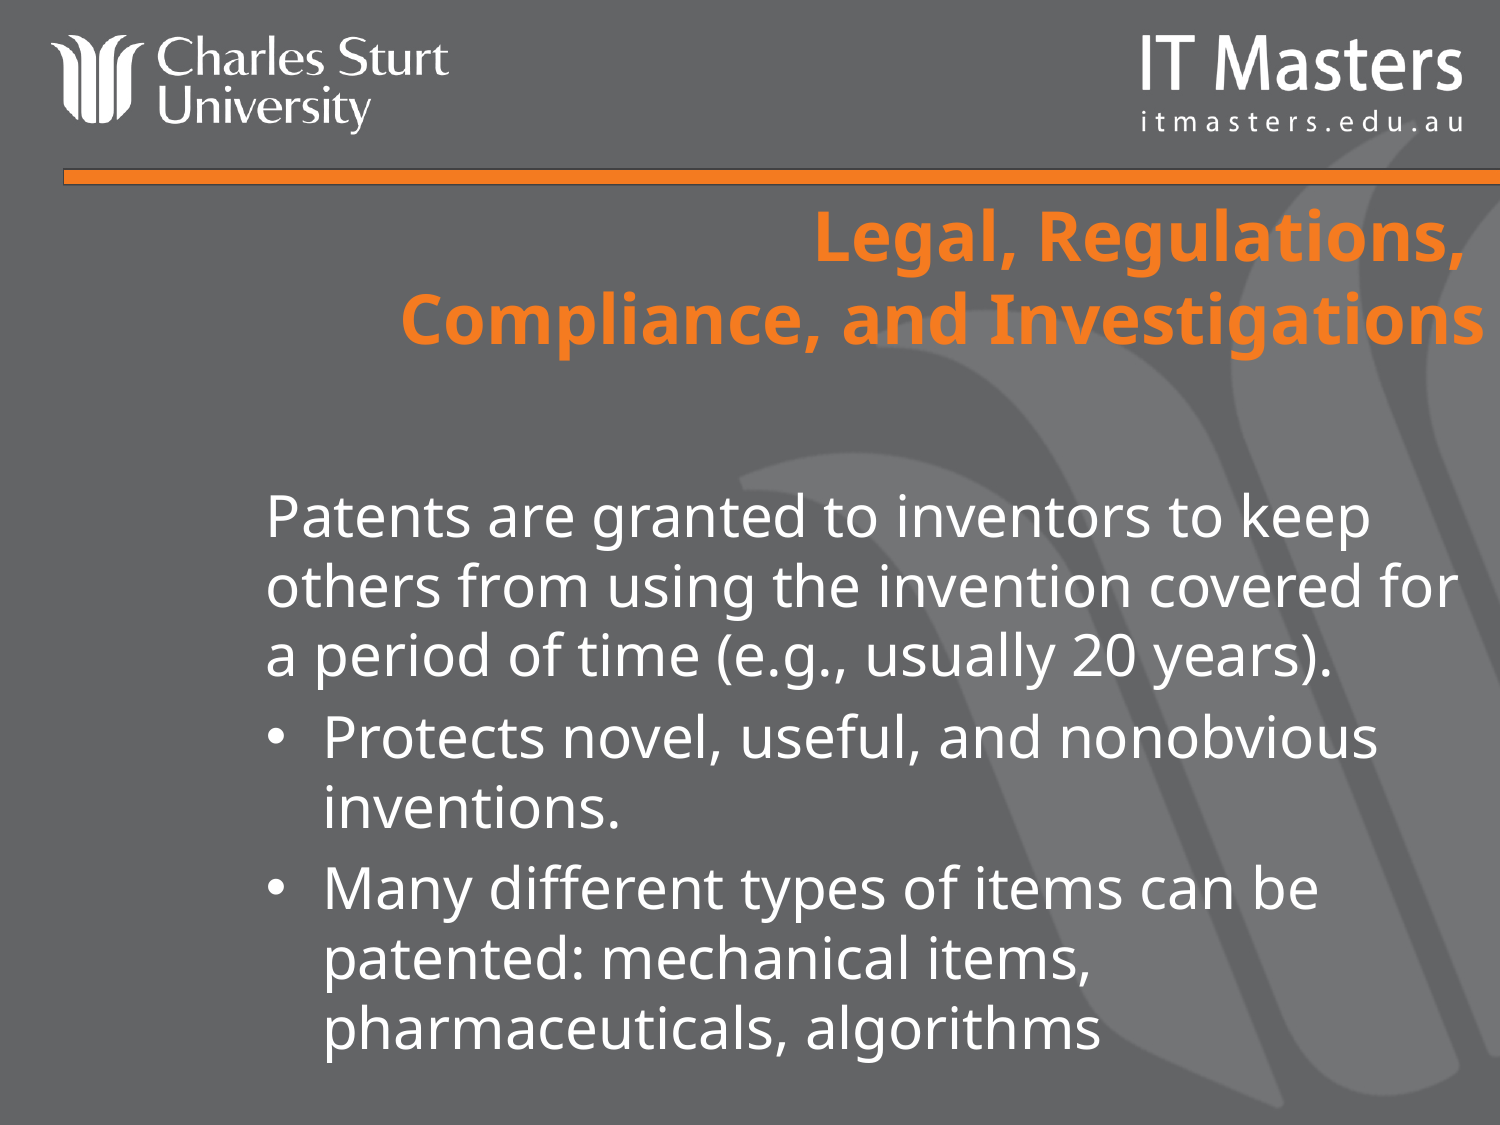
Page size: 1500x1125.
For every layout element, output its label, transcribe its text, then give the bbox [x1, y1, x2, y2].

title Legal, Regulations, Compliance, and Investigations [49, 184, 1500, 366]
picture [0, 0, 1500, 1125]
list Patents are granted to inventors to keep others from using the invention covered for a period of time (e.g., usually 20 years). Protects novel, useful, and nonobvious inventions. Many different types of items can be patented: mechanical items, pharmaceuticals, algorithms [250, 471, 1500, 1122]
